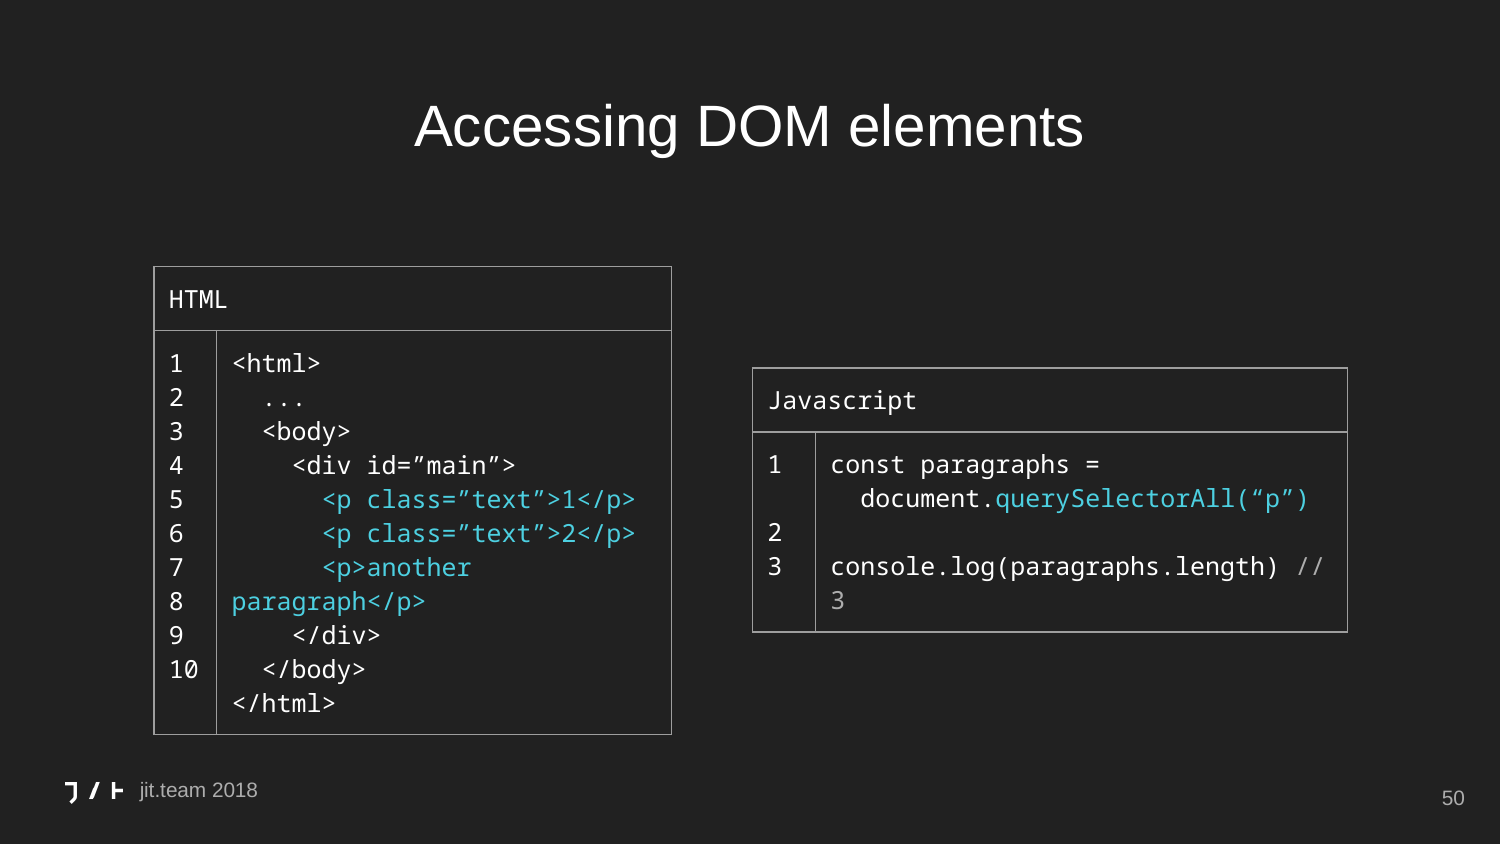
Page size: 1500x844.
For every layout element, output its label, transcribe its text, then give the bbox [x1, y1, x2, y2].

table_header HTML [155, 267, 671, 330]
table_header Javascript [753, 369, 1347, 431]
picture [62, 779, 125, 807]
table_cell <html> ... <body> <div id=”main”> <p class=”text”>1</p> <p class=”text”>2</p> <p>another paragraph</p> </div> </body> </html> [217, 331, 671, 734]
table_cell const paragraphs = document.querySelectorAll(“p”) console.log(paragraphs.length) // 3 [816, 433, 1347, 631]
title Accessing DOM elements [51, 72, 1449, 200]
table_cell 1 2 3 [753, 433, 815, 631]
slide_number ‹#› [1389, 764, 1480, 830]
table_cell 1 2 3 4 5 6 7 8 9 10 [155, 331, 216, 734]
